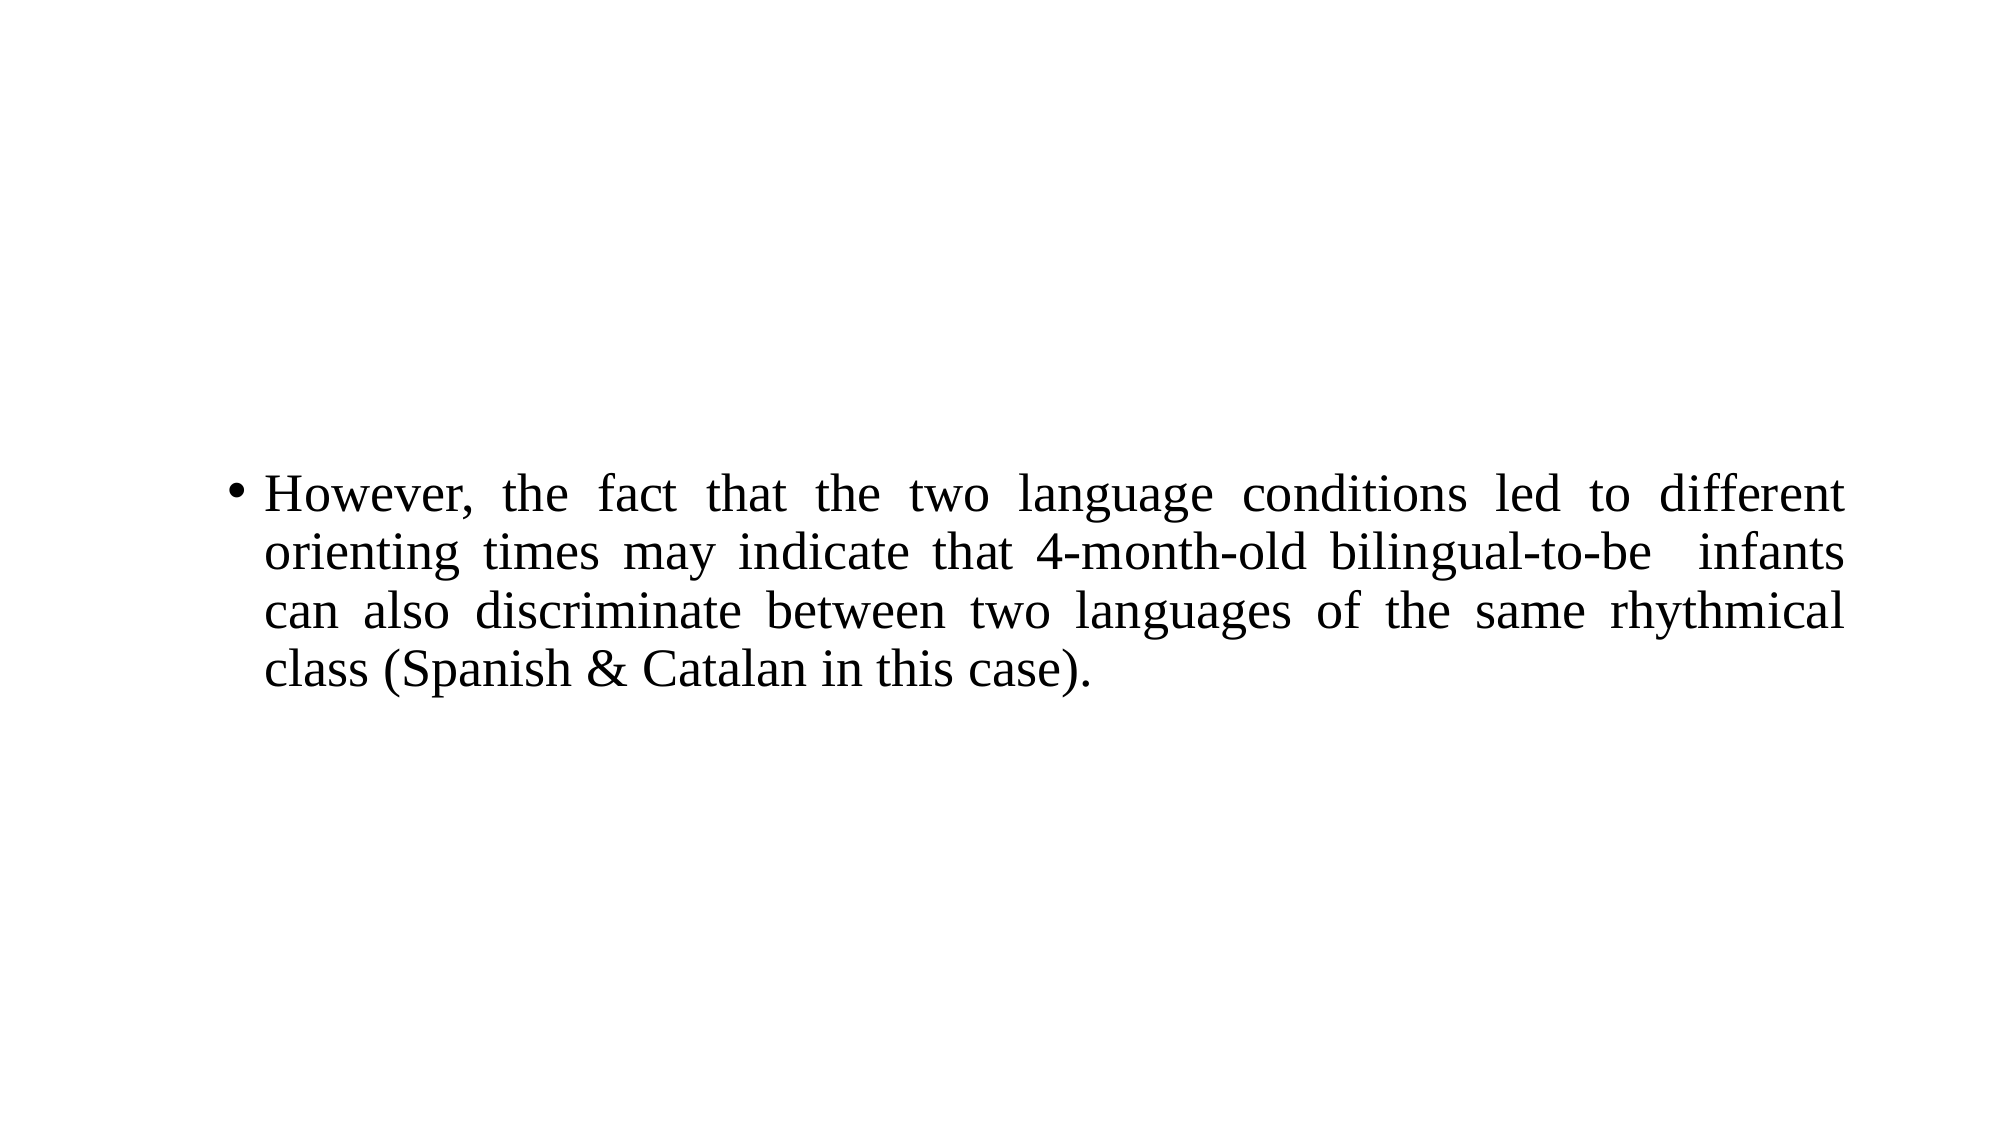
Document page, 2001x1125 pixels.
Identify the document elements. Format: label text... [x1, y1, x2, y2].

list However, the fact that the two language conditions led to different orienting times may indicate that 4-month-old bilingual-to-be infants can also discriminate between two languages of the same rhythmical class (Spanish & Catalan in this case). [137, 112, 1863, 1014]
